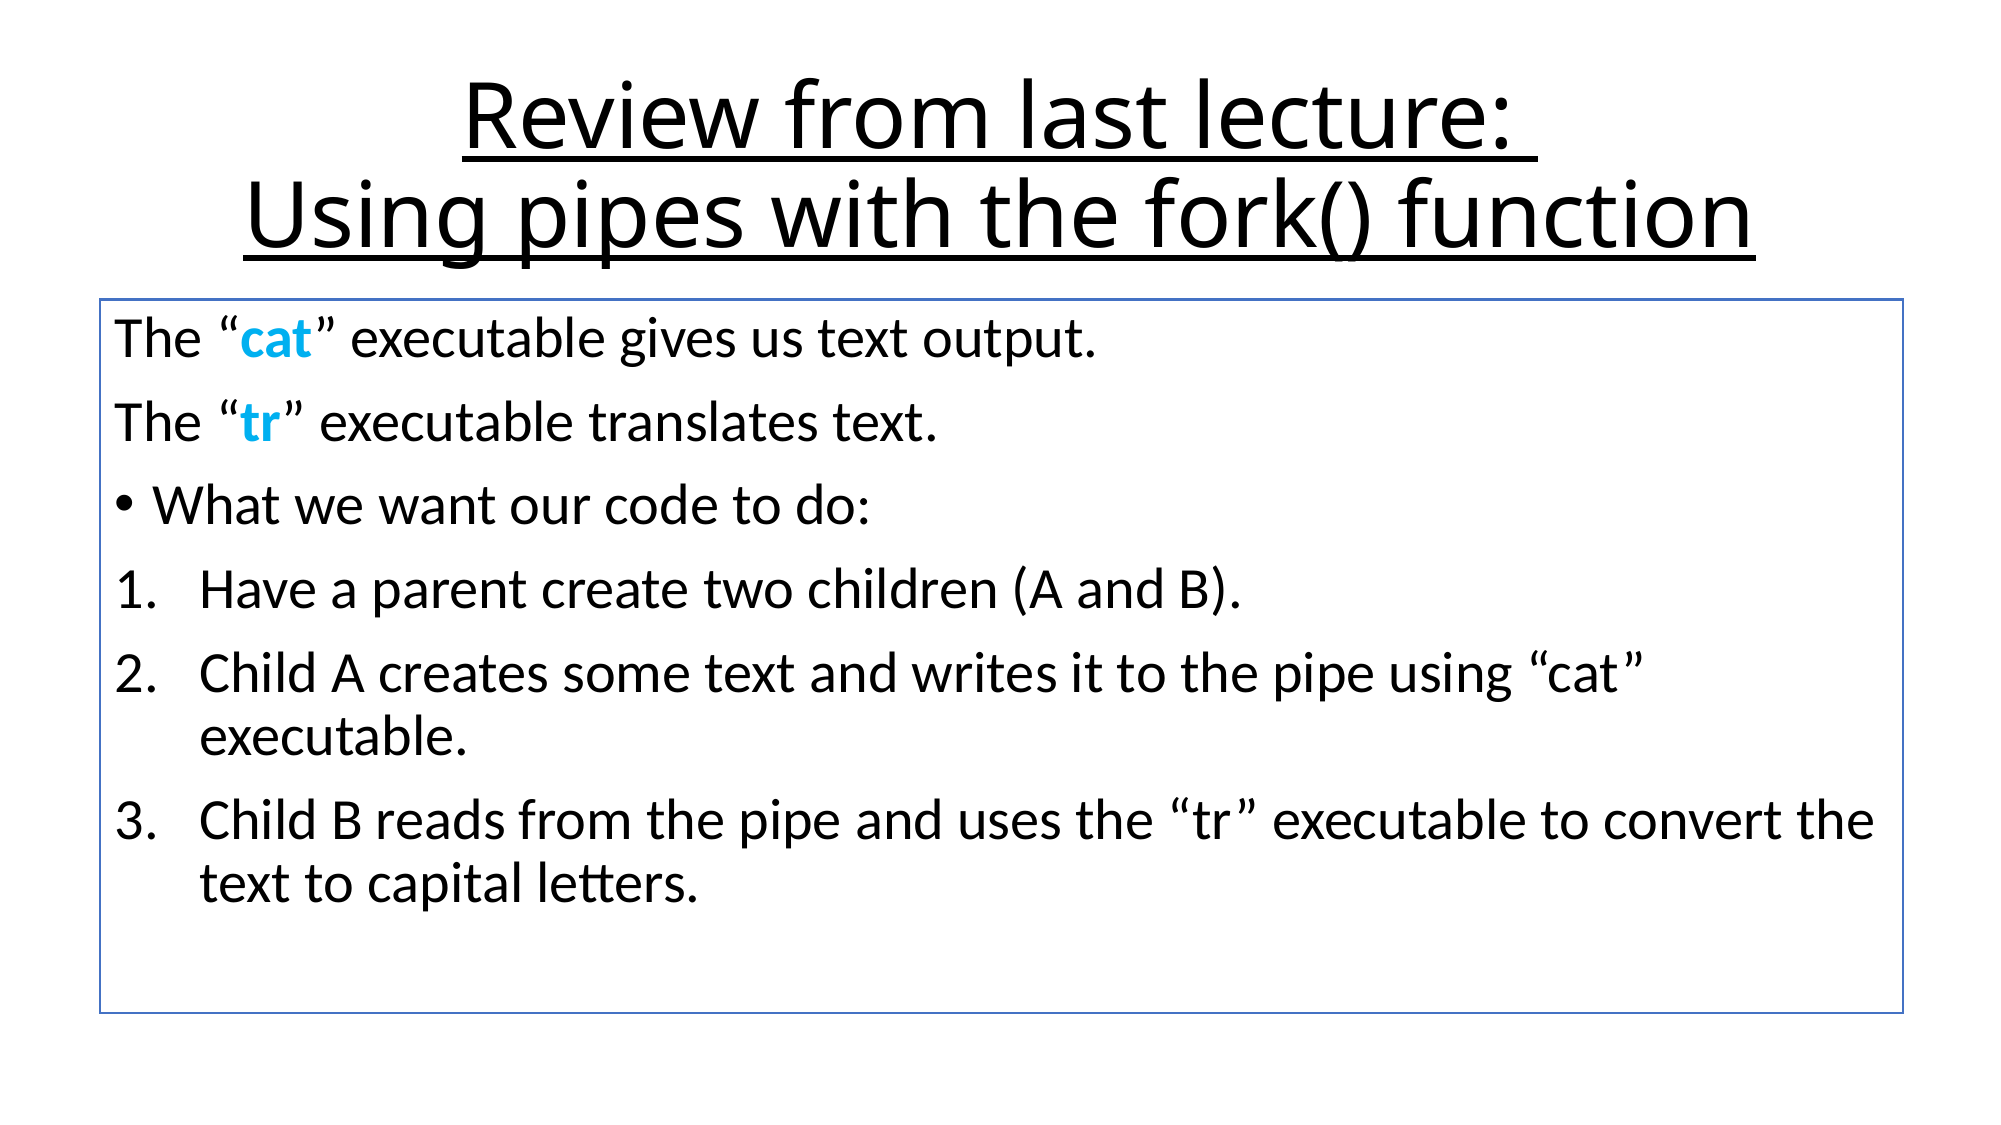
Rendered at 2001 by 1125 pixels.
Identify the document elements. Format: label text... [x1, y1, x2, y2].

title Review from last lecture: Using pipes with the fork() function [137, 59, 1863, 278]
list The “cat” executable gives us text output. The “tr” executable translates text. What we want our code to do: Have a parent create two children (A and B). Child A creates some text and writes it to the pipe using “cat” executable. Child B reads from the pipe and uses the “tr” executable to convert the text to capital letters. [99, 298, 1904, 1014]
